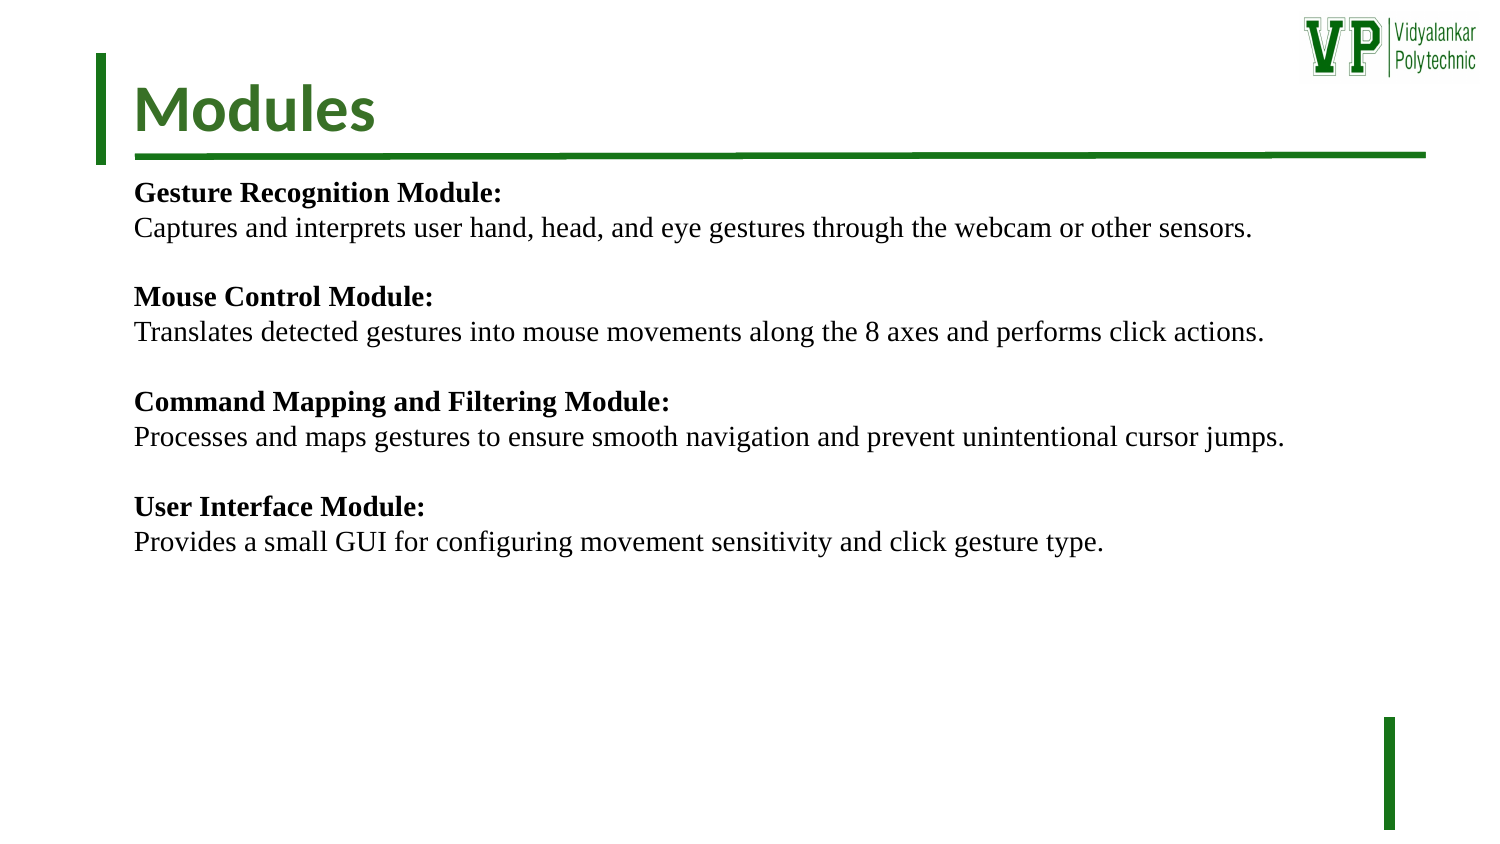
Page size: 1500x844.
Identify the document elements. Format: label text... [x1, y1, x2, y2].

picture [1299, 11, 1480, 84]
text_box Modules [119, 57, 1374, 153]
text_box Gesture Recognition Module: Captures and interprets user hand, head, and eye gestures through the webcam or other sensors. Mouse Control Module: Translates detected gestures into mouse movements along the 8 axes and performs click actions. Command Mapping and Filtering Module: Processes and maps gestures to ensure smooth navigation and prevent unintentional cursor jumps. User Interface Module: Provides a small GUI for configuring movement sensitivity and click gesture type. [119, 165, 1353, 775]
